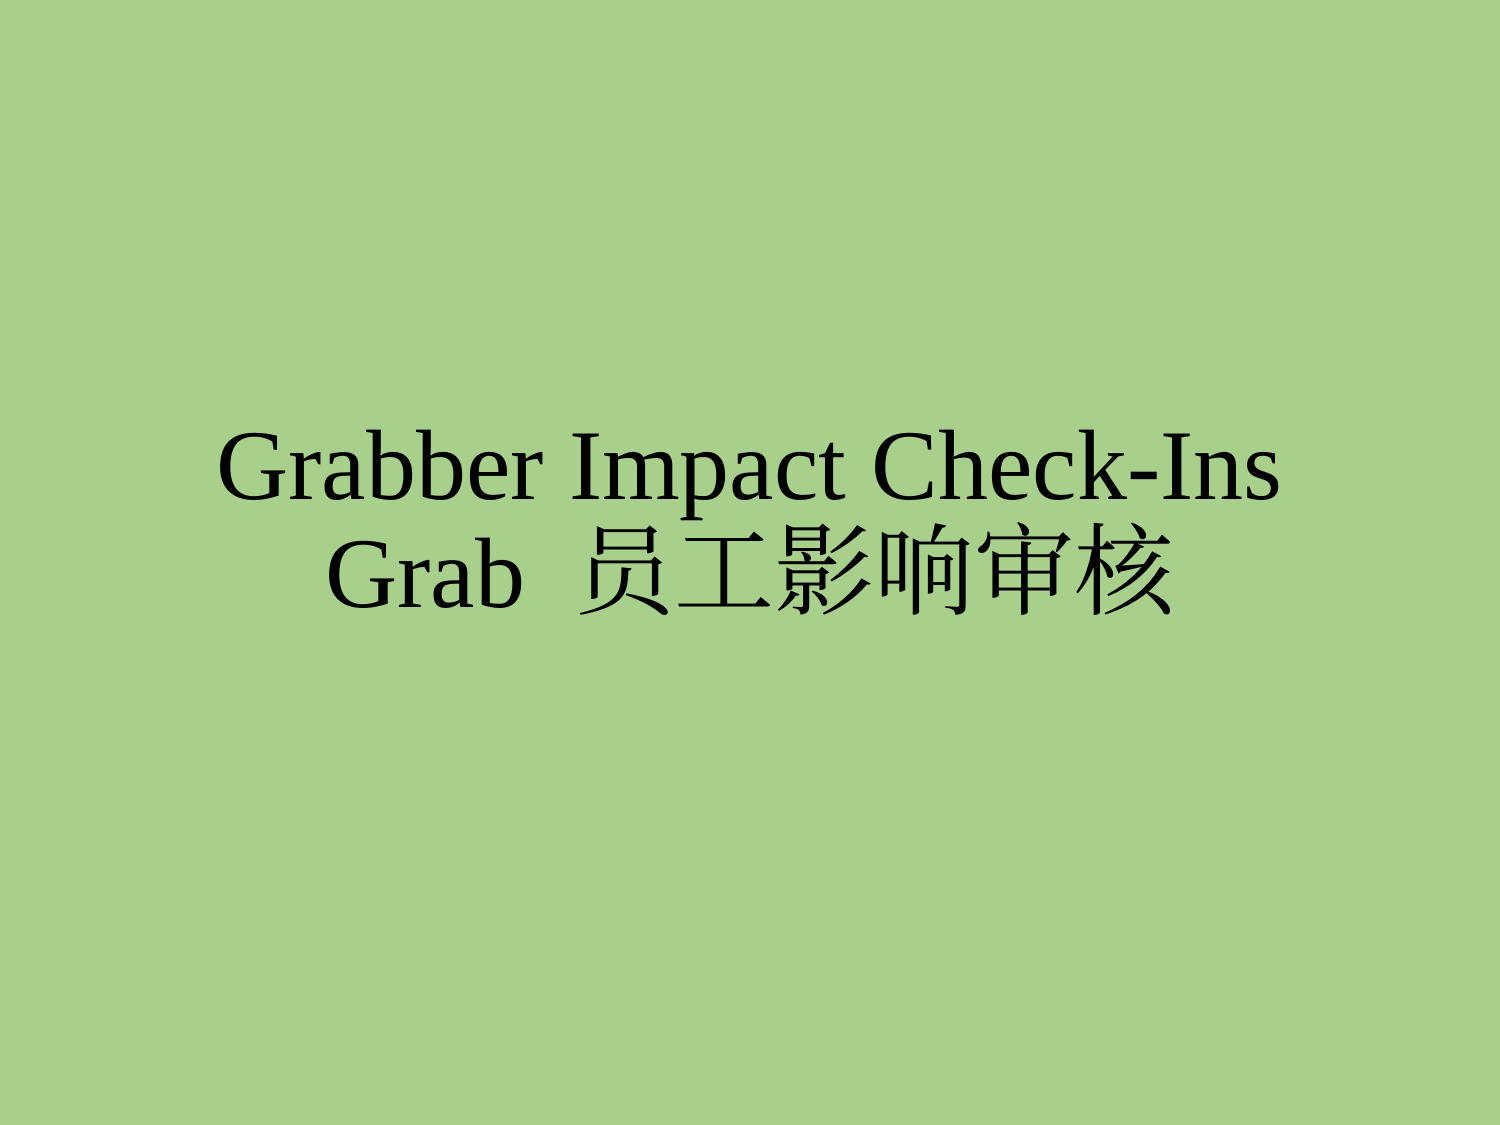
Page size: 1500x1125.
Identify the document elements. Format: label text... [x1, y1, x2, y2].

title Grabber Impact Check-Ins Grab 员工影响审核 [112, 385, 1388, 637]
